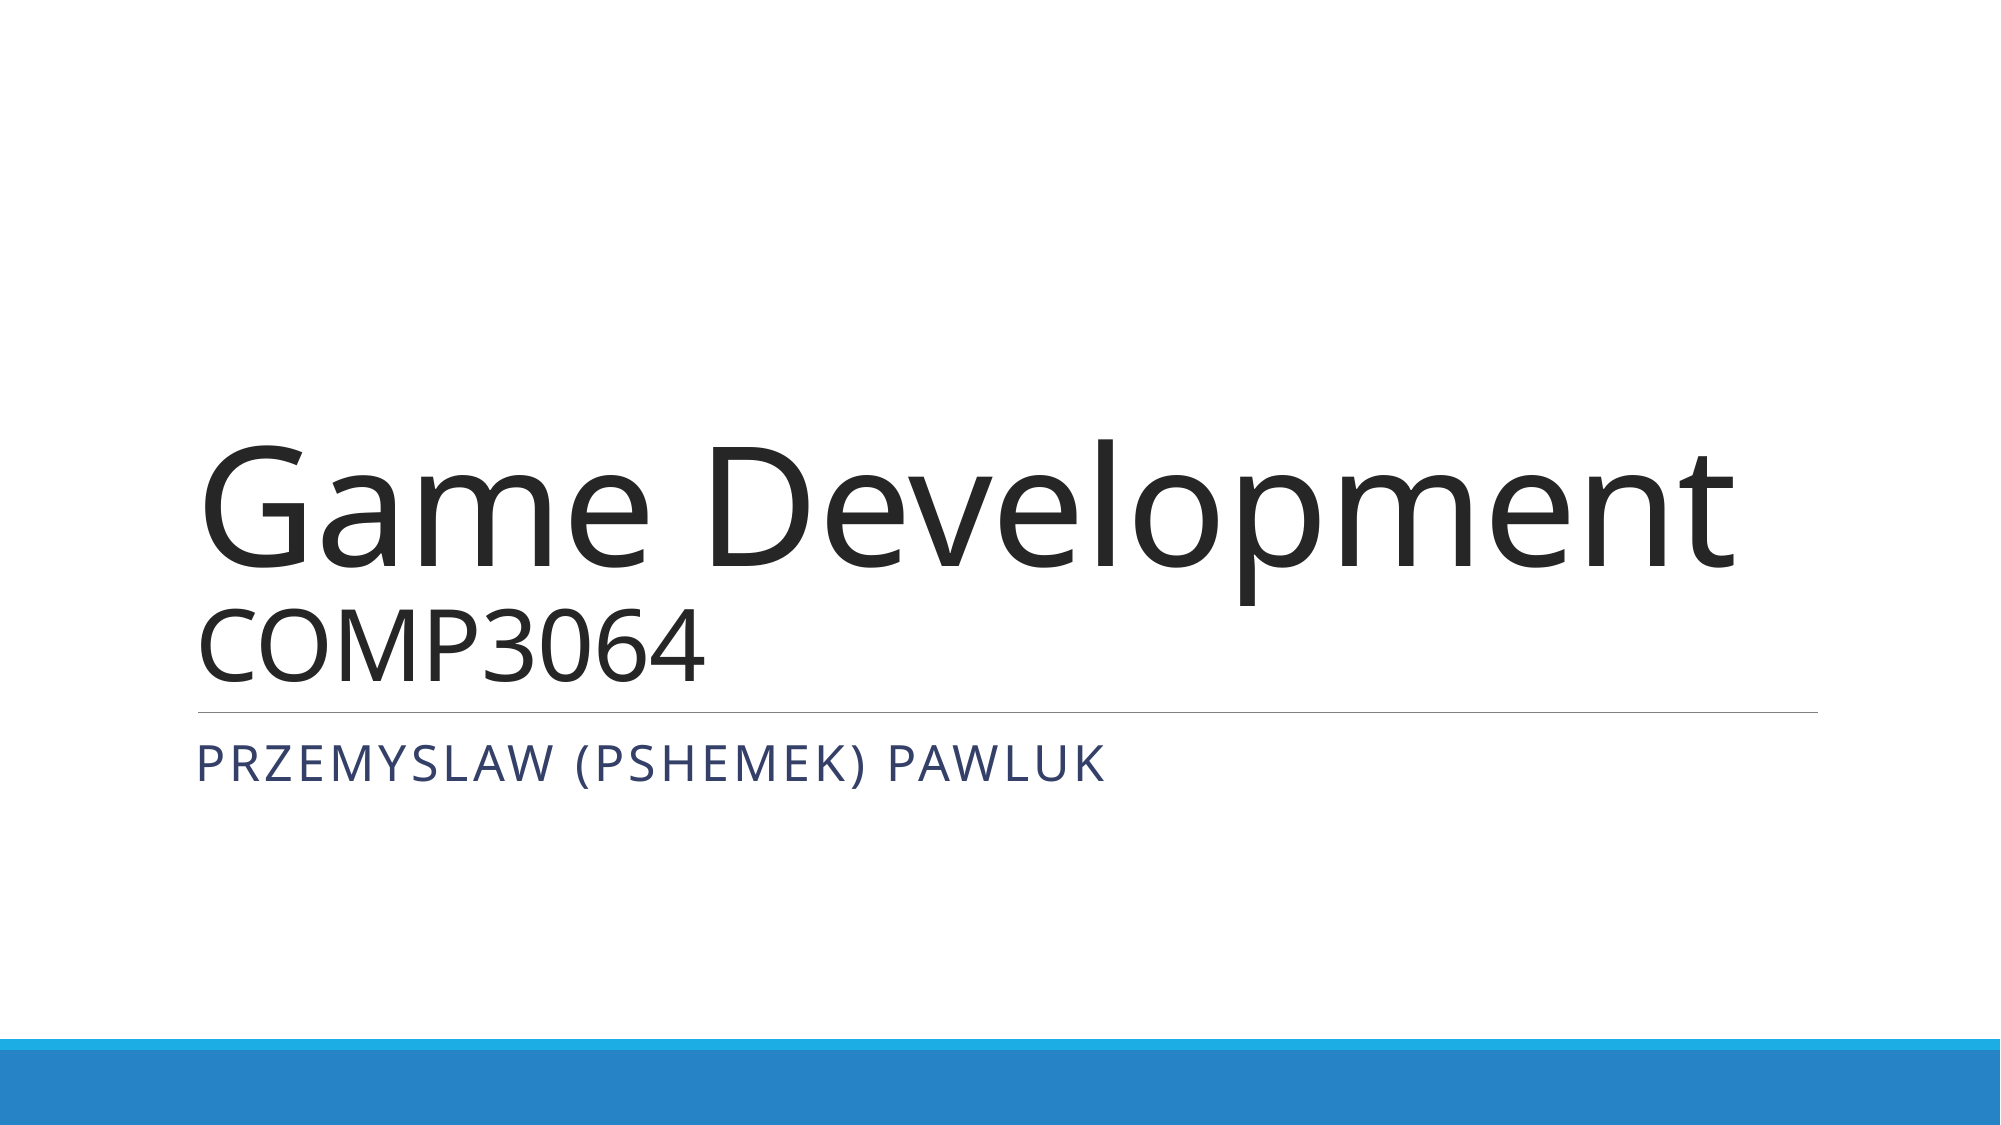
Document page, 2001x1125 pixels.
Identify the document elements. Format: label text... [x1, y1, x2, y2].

subtitle Przemyslaw (Pshemek) Pawluk [180, 730, 1831, 919]
title Game Development COMP3064 [180, 124, 1830, 710]
